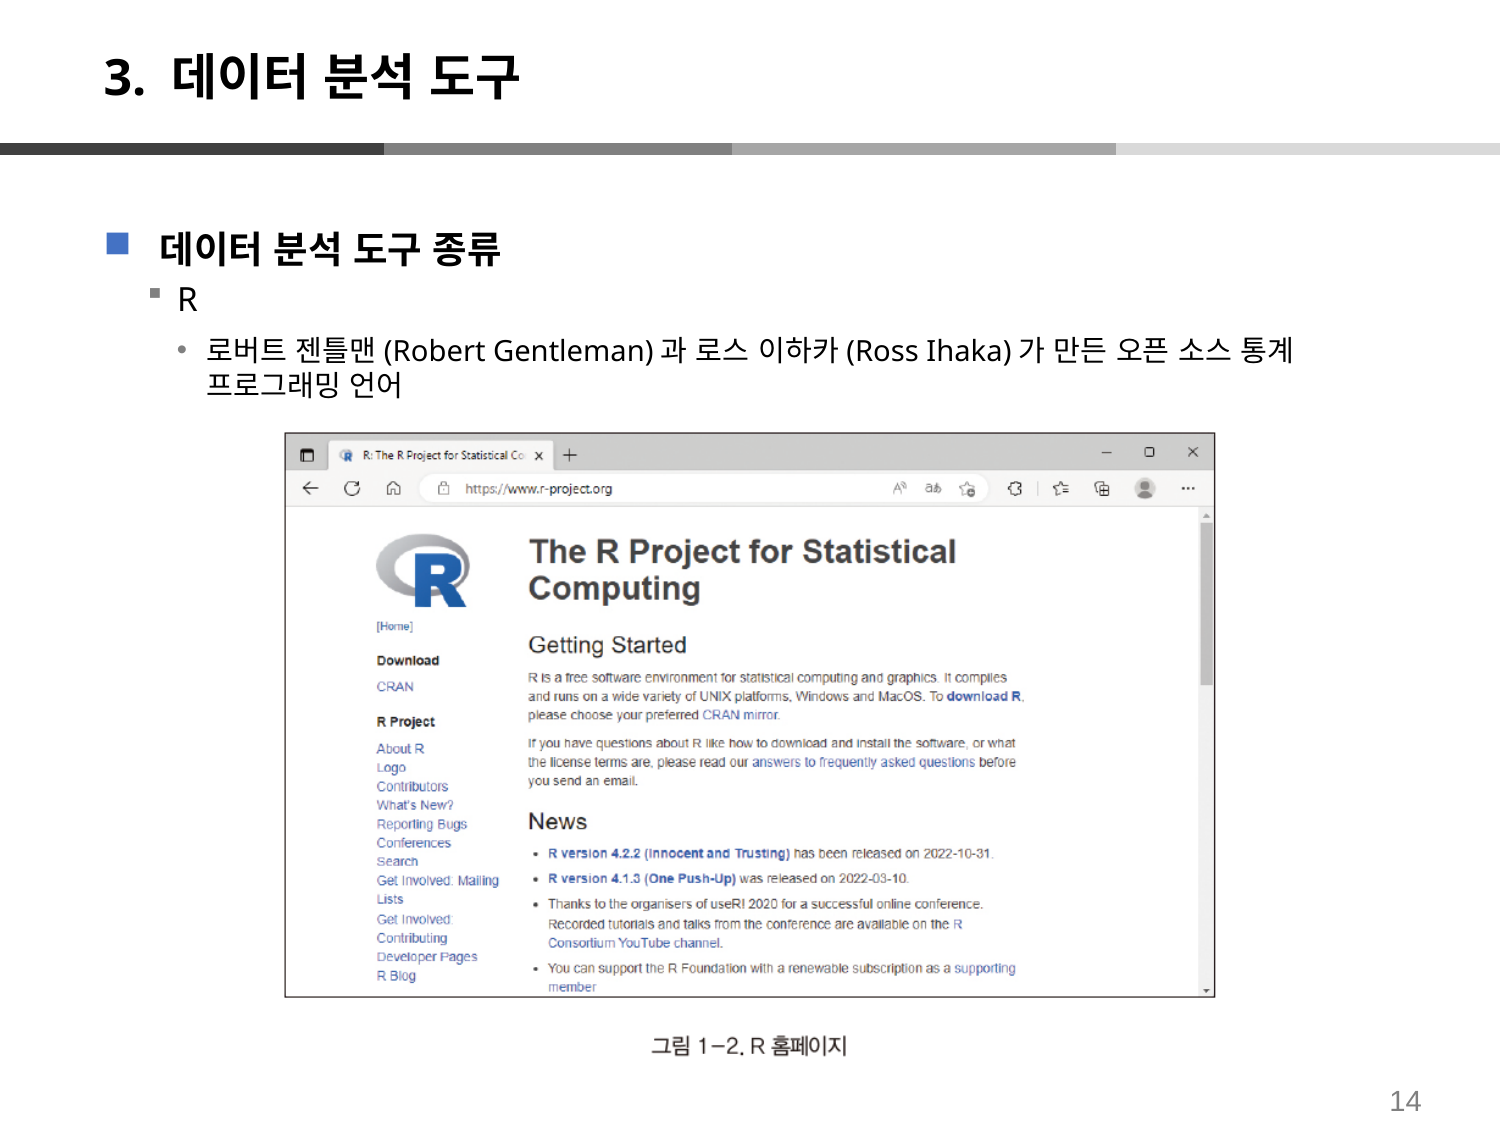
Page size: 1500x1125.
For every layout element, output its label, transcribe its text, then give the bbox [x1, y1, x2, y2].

title 3. 데이터 분석 도구 [88, 30, 1211, 121]
list 데이터 분석 도구 종류 R 로버트 젠틀맨(Robert Gentleman)과 로스 이하카(Ross Ihaka)가 만든 오픈 소스 통계 프로그래밍 언어 [88, 196, 1436, 1083]
picture [270, 423, 1230, 1093]
